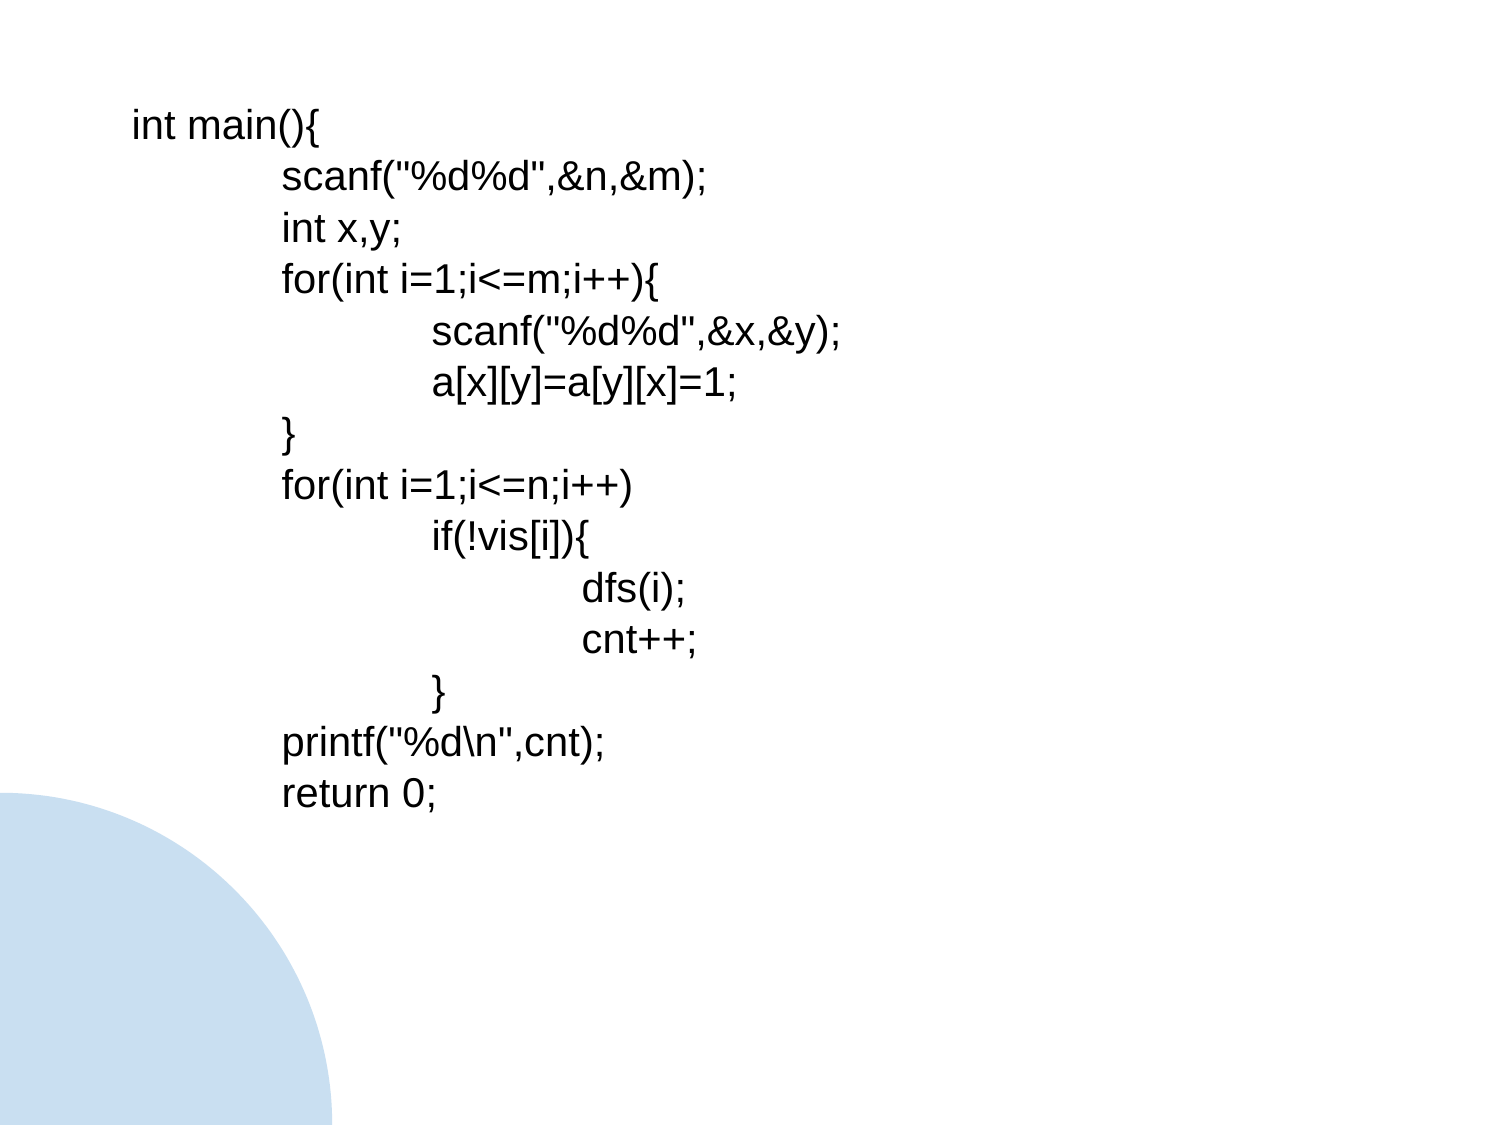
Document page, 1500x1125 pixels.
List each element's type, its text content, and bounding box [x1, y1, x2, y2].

text_box [0, 792, 333, 1125]
list int main(){ scanf("%d%d",&n,&m); int x,y; for(int i=1;i<=m;i++){ scanf("%d%d",&x,&y); a[x][y]=a[y][x]=1; } for(int i=1;i<=n;i++) if(!vis[i]){ dfs(i); cnt++; } printf("%d\n",cnt); return 0; } [88, 89, 1383, 1003]
